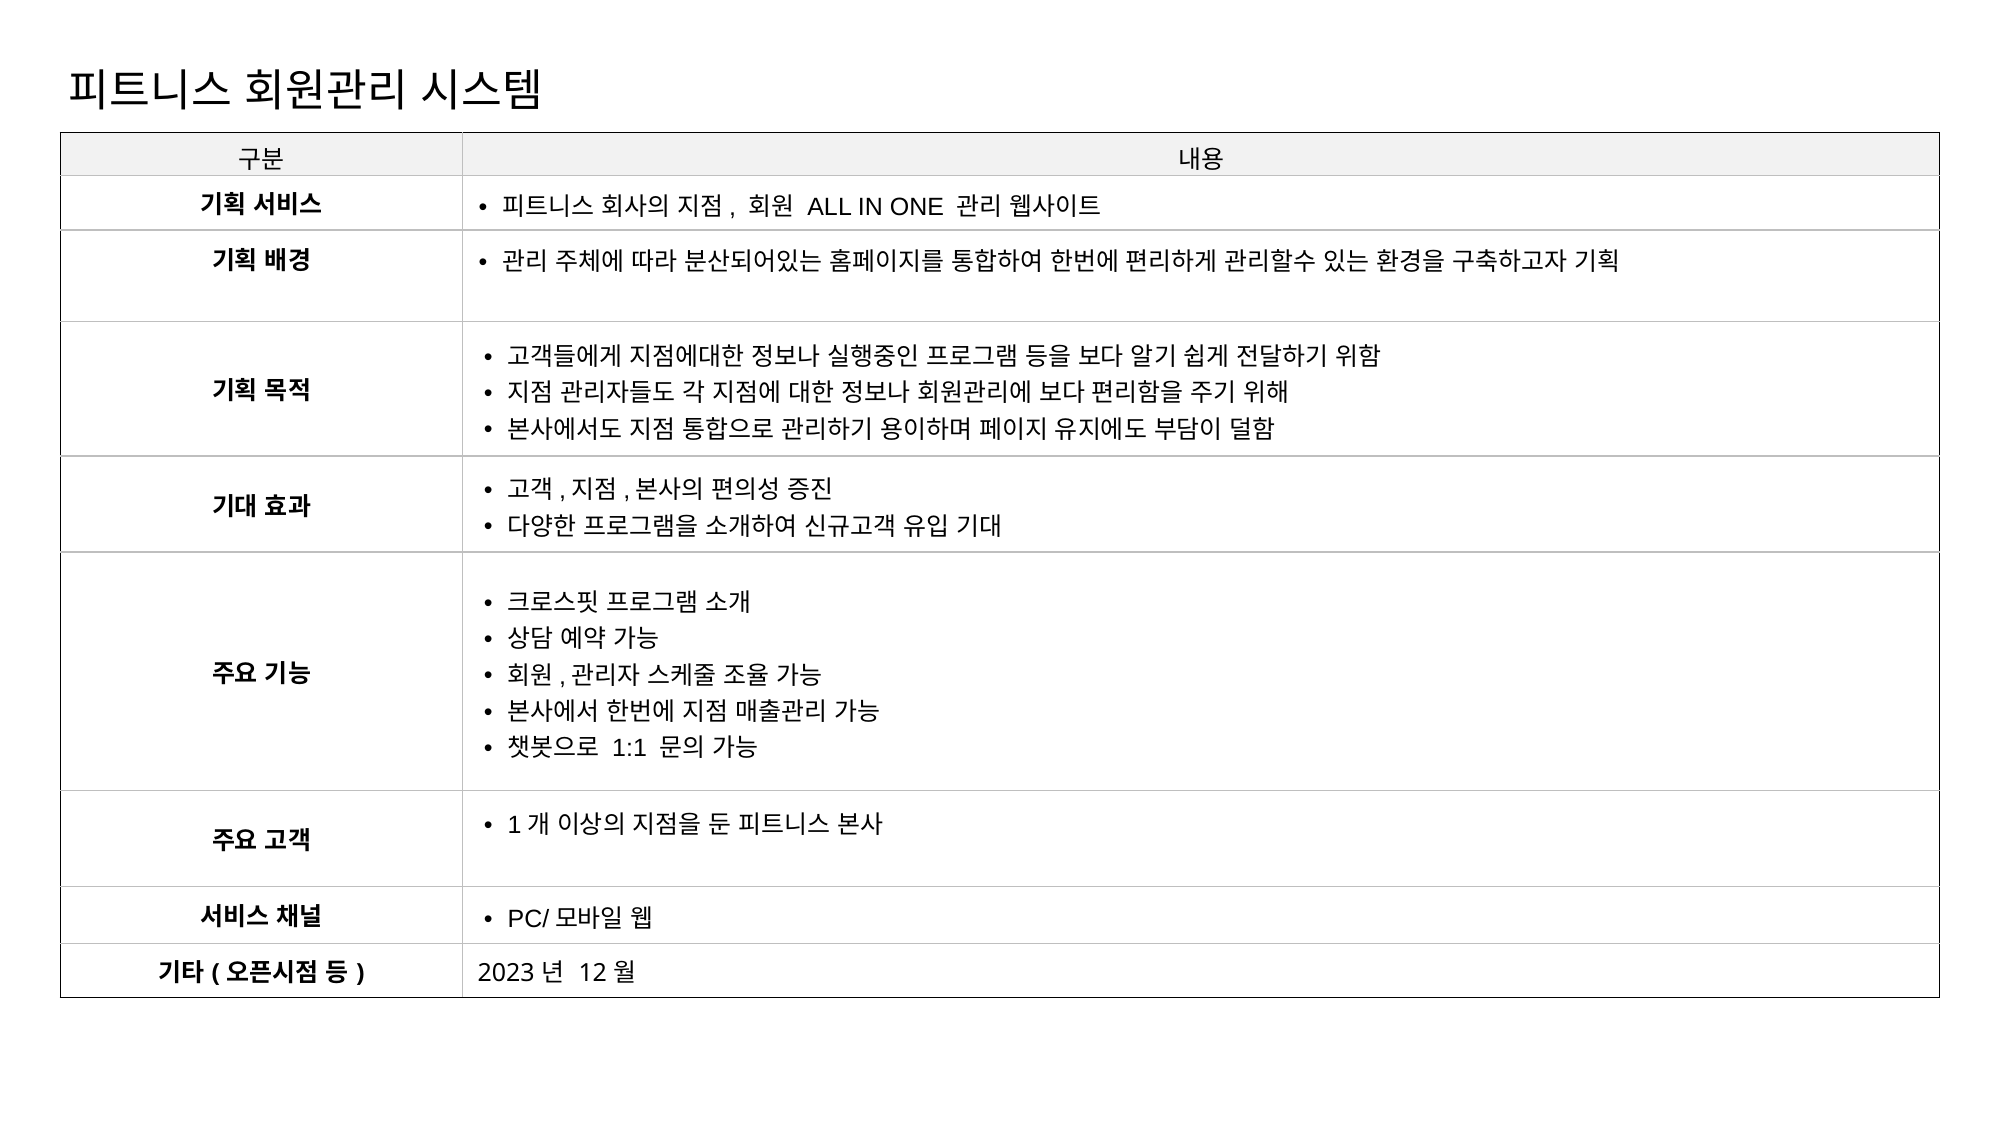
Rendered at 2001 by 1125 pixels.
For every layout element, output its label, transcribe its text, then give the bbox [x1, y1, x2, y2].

table_header 내용 [463, 133, 1939, 175]
table_cell 크로스핏 프로그램 소개 상담 예약 가능 회원,관리자 스케줄 조율 가능 본사에서 한번에 지점 매출관리 가능 챗봇으로 1:1 문의 가능 [463, 553, 1939, 790]
table_cell PC/모바일 웹 [463, 887, 1939, 943]
table_cell 기획 목적 [61, 322, 462, 455]
table_cell 고객,지점,본사의 편의성 증진 다양한 프로그램을 소개하여 신규고객 유입 기대 [463, 457, 1939, 551]
table_cell 주요 고객 [61, 791, 462, 886]
table_cell 2023년 12월 [463, 944, 1939, 997]
table_cell 기타(오픈시점 등) [61, 944, 462, 997]
table_cell 고객들에게 지점에대한 정보나 실행중인 프로그램 등을 보다 알기 쉽게 전달하기 위함 지점 관리자들도 각 지점에 대한 정보나 회원관리에 보다 편리함을 주기 위해 본사에서도 지점 통합으로 관리하기 용이하며 페이지 유지에도 부담이 덜함 [463, 322, 1939, 455]
table_cell 기획 배경 [61, 231, 462, 321]
table_cell 기대 효과 [61, 457, 462, 551]
text_box 피트니스 회원관리 시스템 [48, 52, 662, 126]
table_cell 서비스 채널 [61, 887, 462, 943]
table_cell 주요 기능 [61, 553, 462, 790]
table_cell 피트니스 회사의 지점, 회원 ALL IN ONE 관리 웹사이트 [463, 176, 1939, 229]
table_cell 1개 이상의 지점을 둔 피트니스 본사 [463, 791, 1939, 886]
table_cell 기획 서비스 [61, 176, 462, 229]
table_header 구분 [61, 133, 462, 175]
table_cell 관리 주체에 따라 분산되어있는 홈페이지를 통합하여 한번에 편리하게 관리할수 있는 환경을 구축하고자 기획 [463, 231, 1939, 321]
